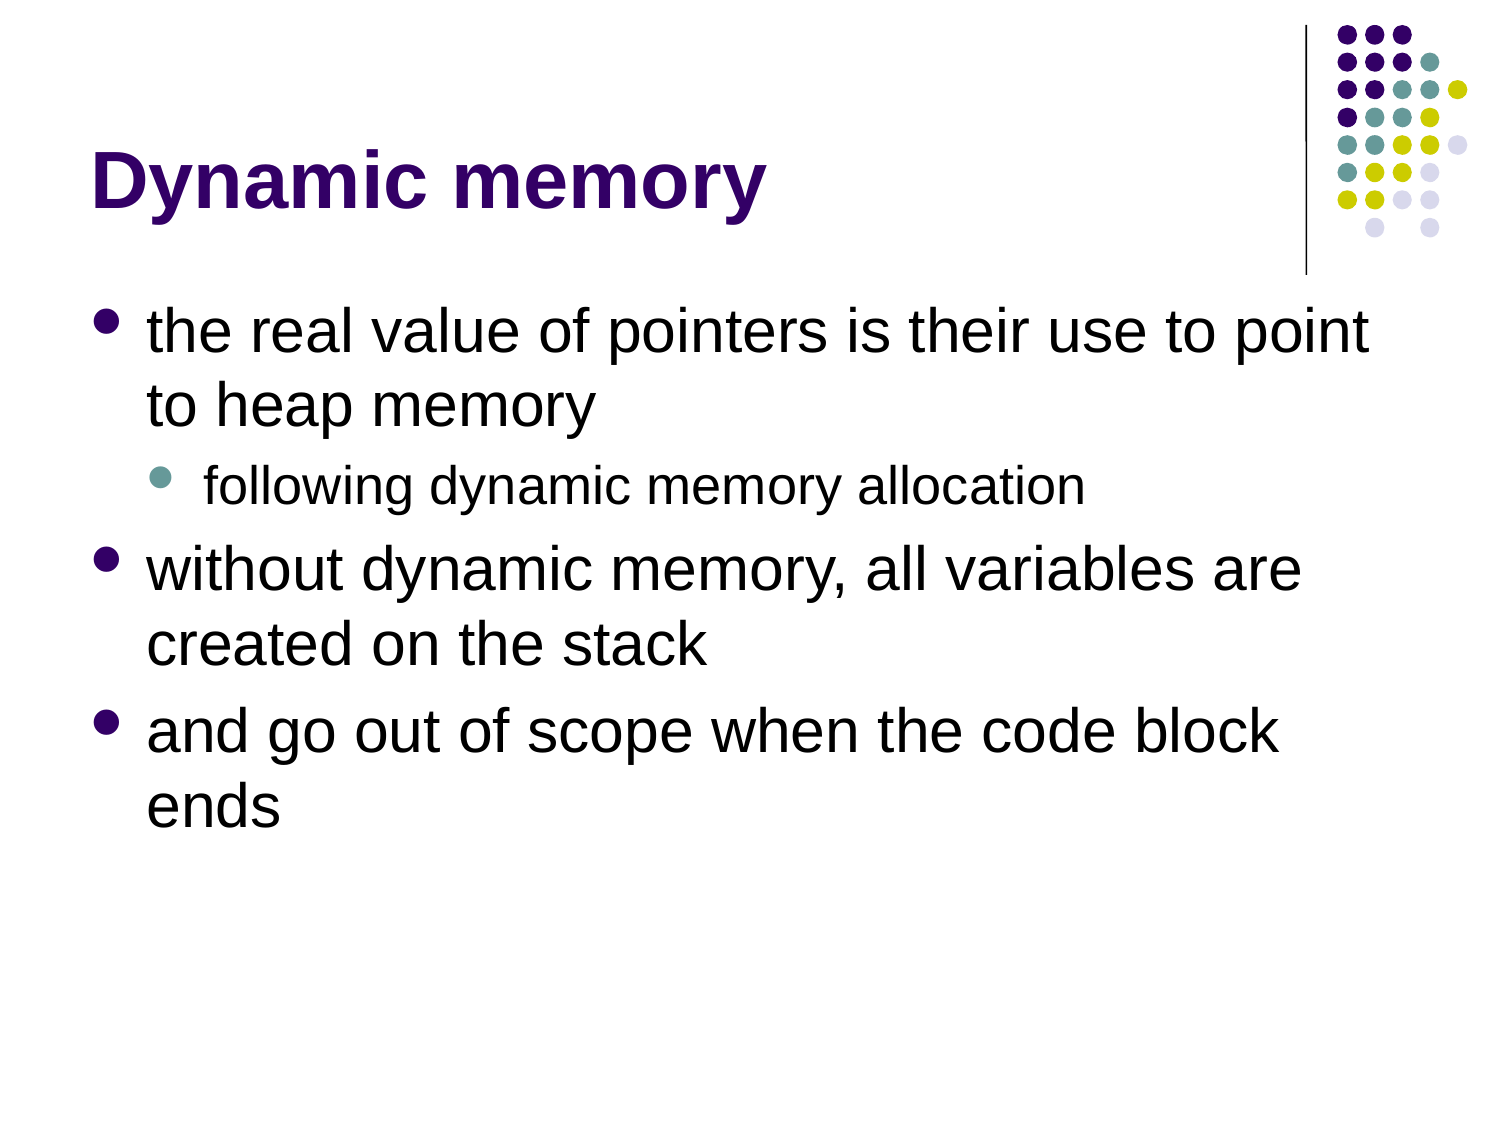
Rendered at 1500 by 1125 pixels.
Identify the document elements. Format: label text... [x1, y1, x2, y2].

title Dynamic memory [75, 20, 1313, 233]
list the real value of pointers is their use to point to heap memory following dynamic memory allocation without dynamic memory, all variables are created on the stack and go out of scope when the code block ends [75, 282, 1425, 1006]
